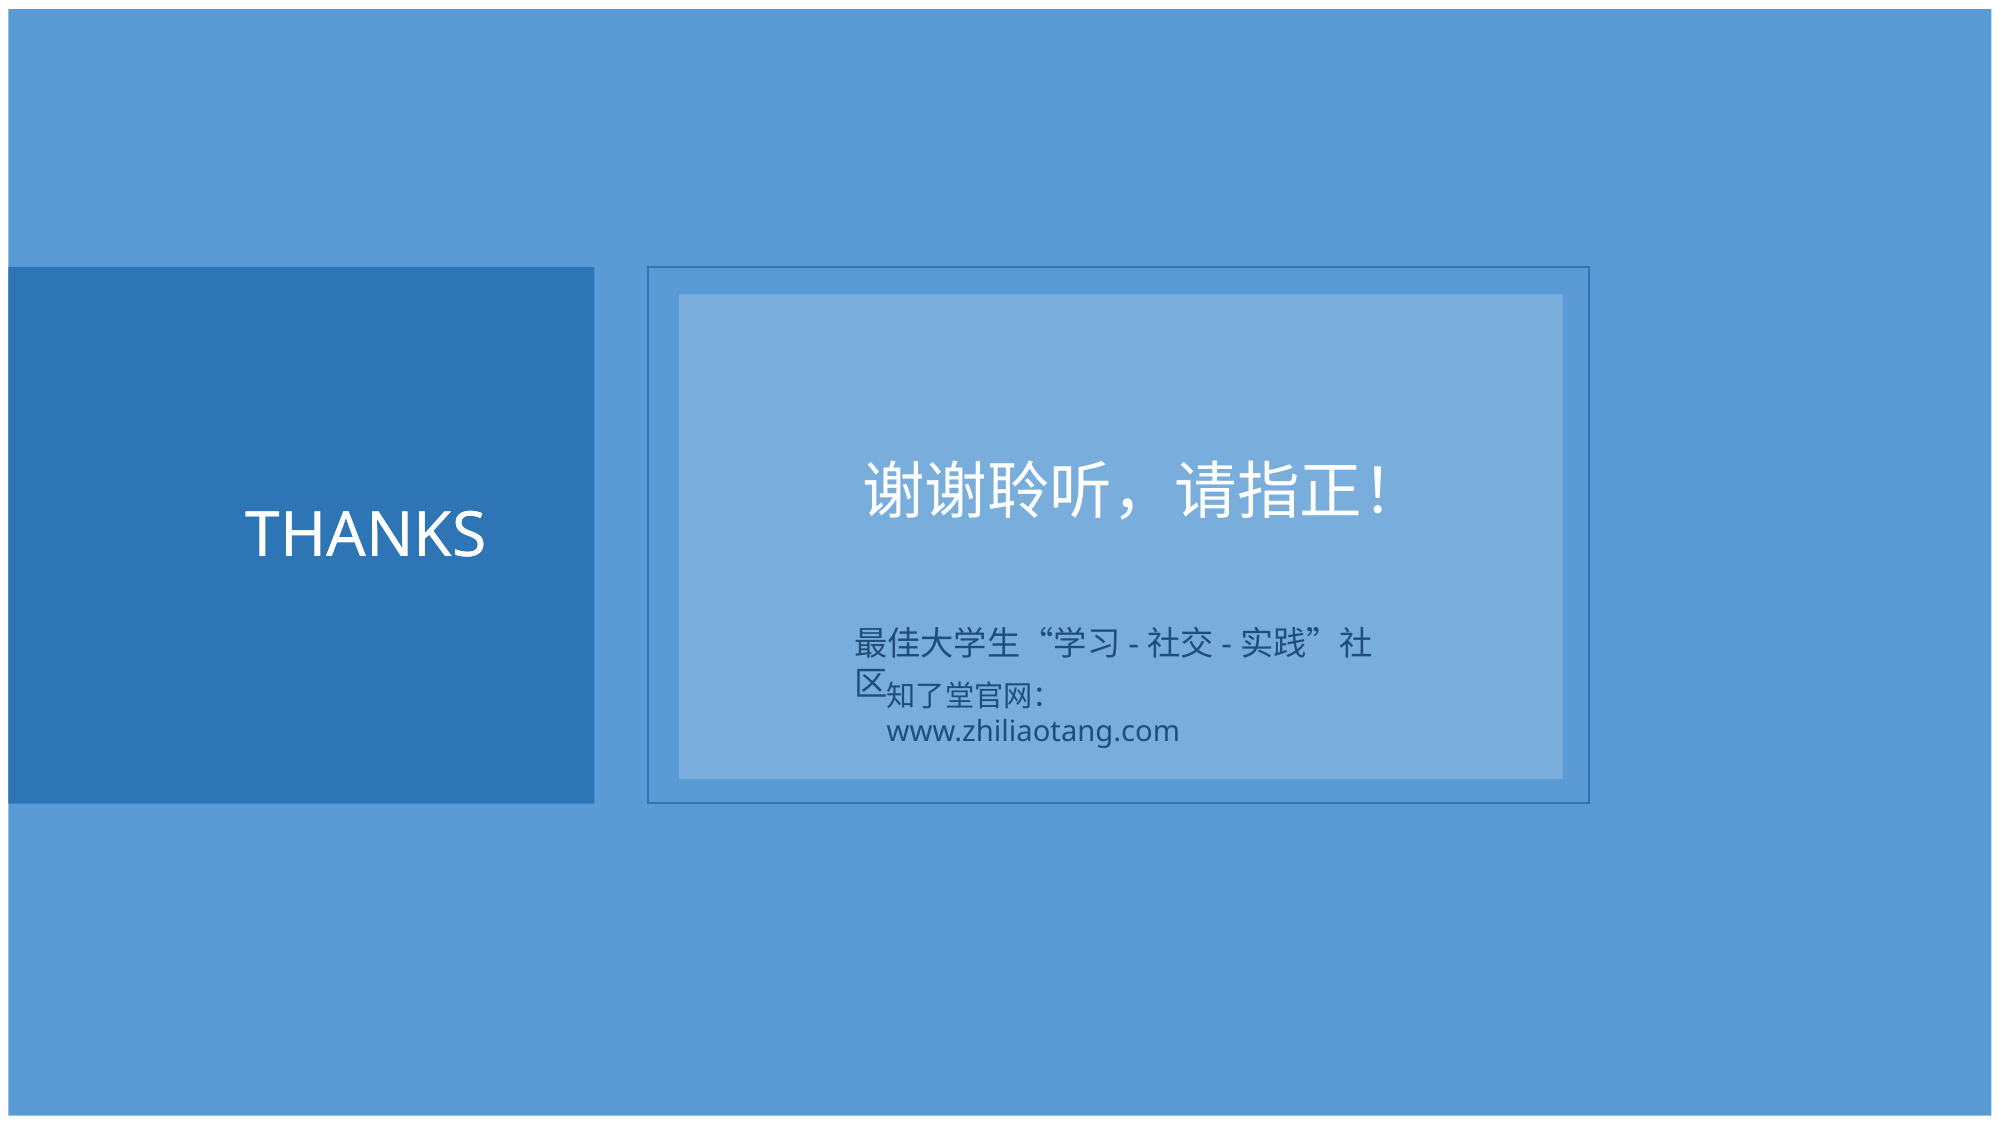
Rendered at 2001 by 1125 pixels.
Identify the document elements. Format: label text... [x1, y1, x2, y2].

text_box 谢谢聆听，请指正！ [847, 443, 1441, 534]
text_box THANKS [230, 486, 503, 577]
